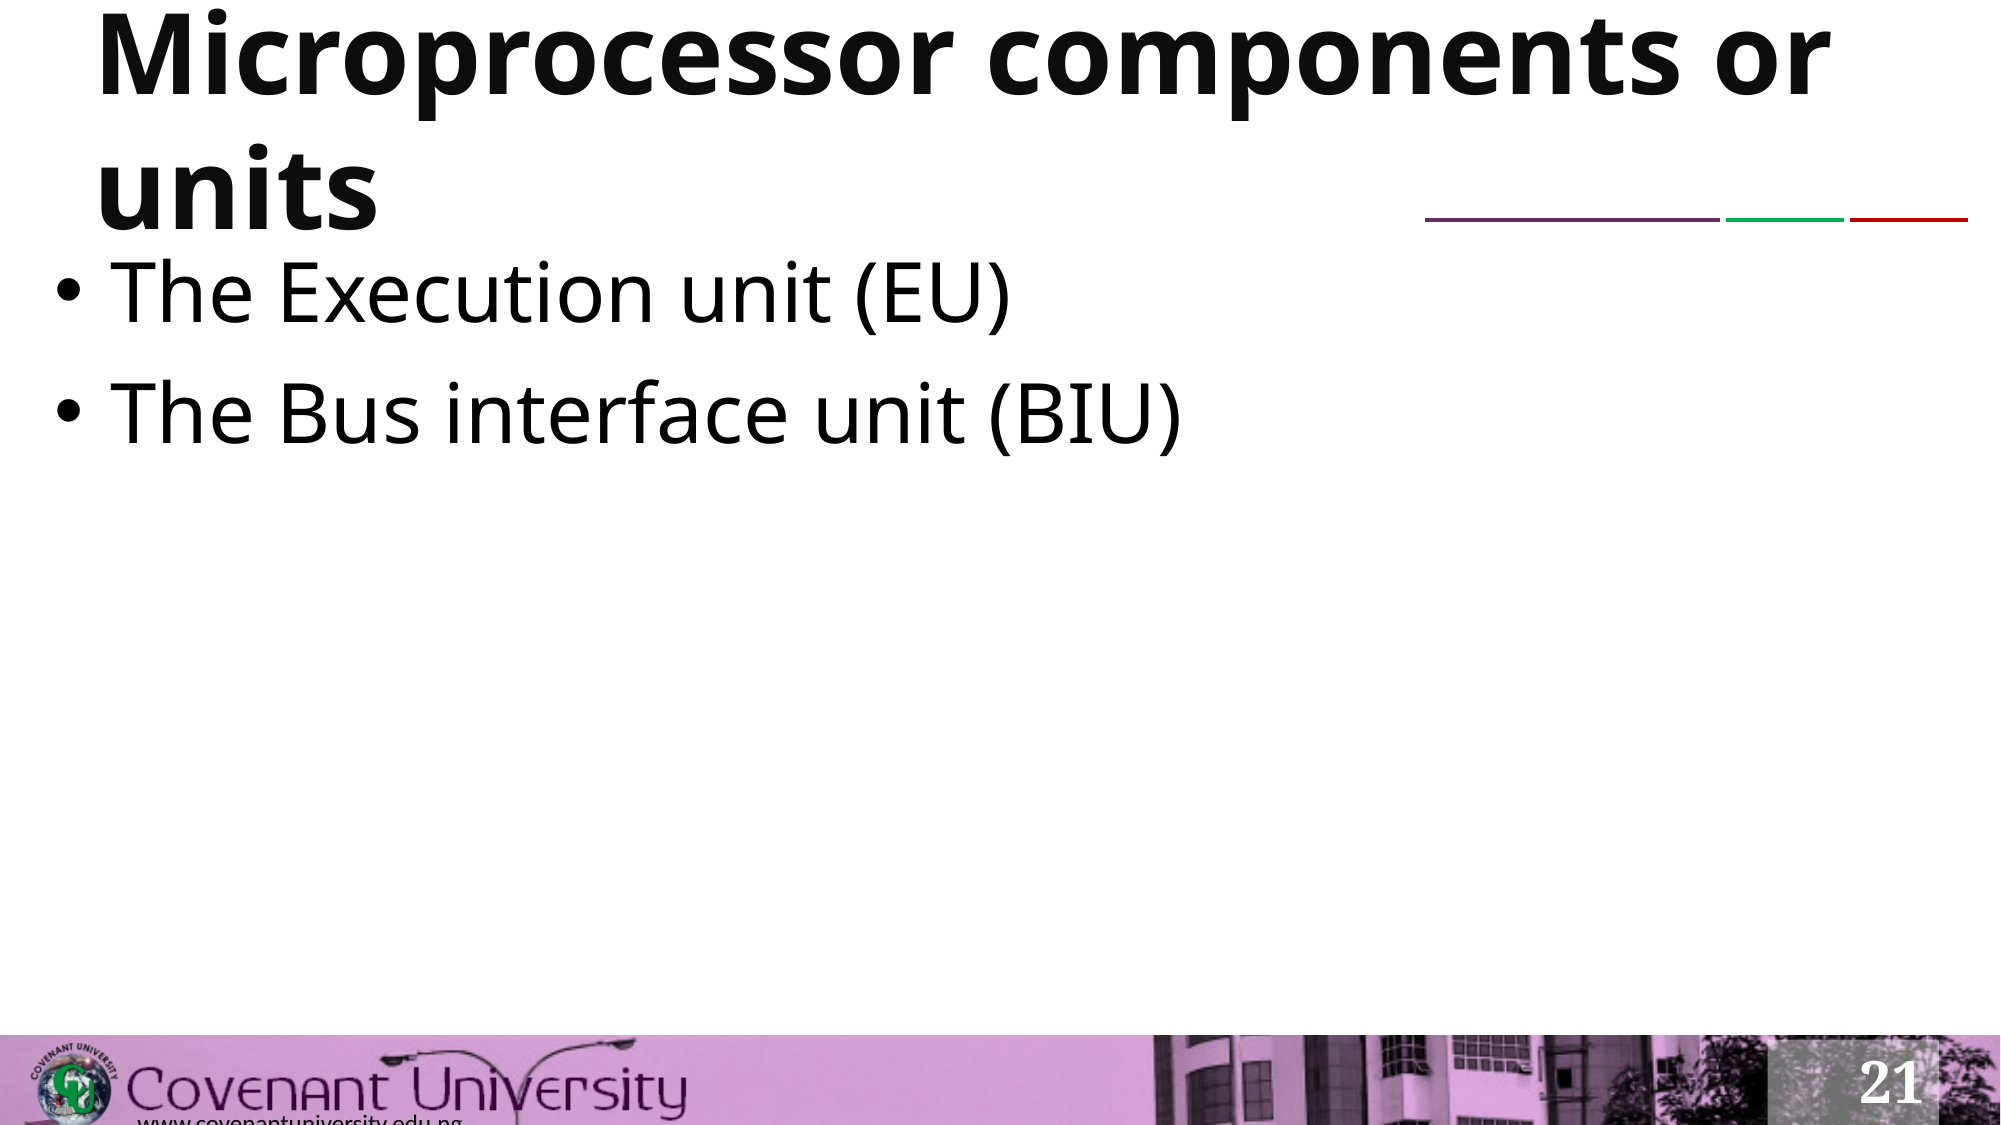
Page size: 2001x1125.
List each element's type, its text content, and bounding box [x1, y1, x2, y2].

picture [23, 1036, 1071, 1125]
list The Execution unit (EU) The Bus interface unit (BIU) [39, 231, 1961, 1024]
title Microprocessor components or units [74, 20, 2000, 213]
